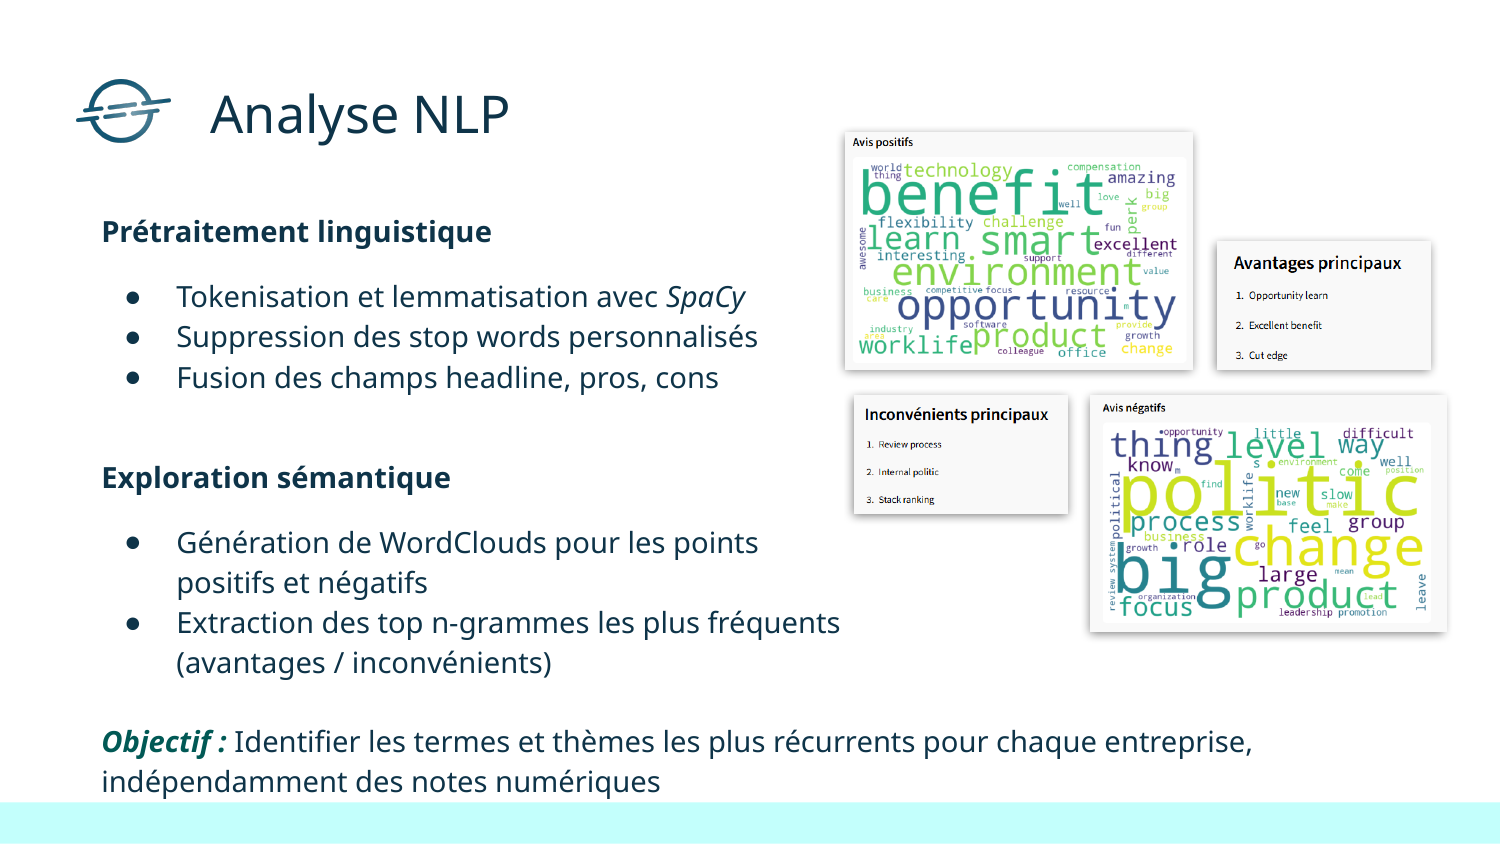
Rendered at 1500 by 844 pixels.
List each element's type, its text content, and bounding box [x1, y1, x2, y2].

text_box Prétraitement linguistique Tokenisation et lemmatisation avec SpaCy Suppression des stop words personnalisés Fusion des champs headline, pros, cons Exploration sémantique Génération de WordClouds pour les points positifs et négatifs Extraction des top n-grammes les plus fréquents (avantages / inconvénients) [86, 193, 858, 691]
text_box Objectif : Identifier les termes et thèmes les plus récurrents pour chaque entreprise, indépendamment des notes numériques [86, 703, 1440, 787]
picture [1216, 241, 1431, 370]
title Analyse NLP [195, 66, 1068, 154]
picture [853, 395, 1068, 515]
picture [845, 132, 1194, 370]
picture [1090, 395, 1447, 633]
picture [75, 78, 171, 143]
text_box [0, 802, 1500, 844]
